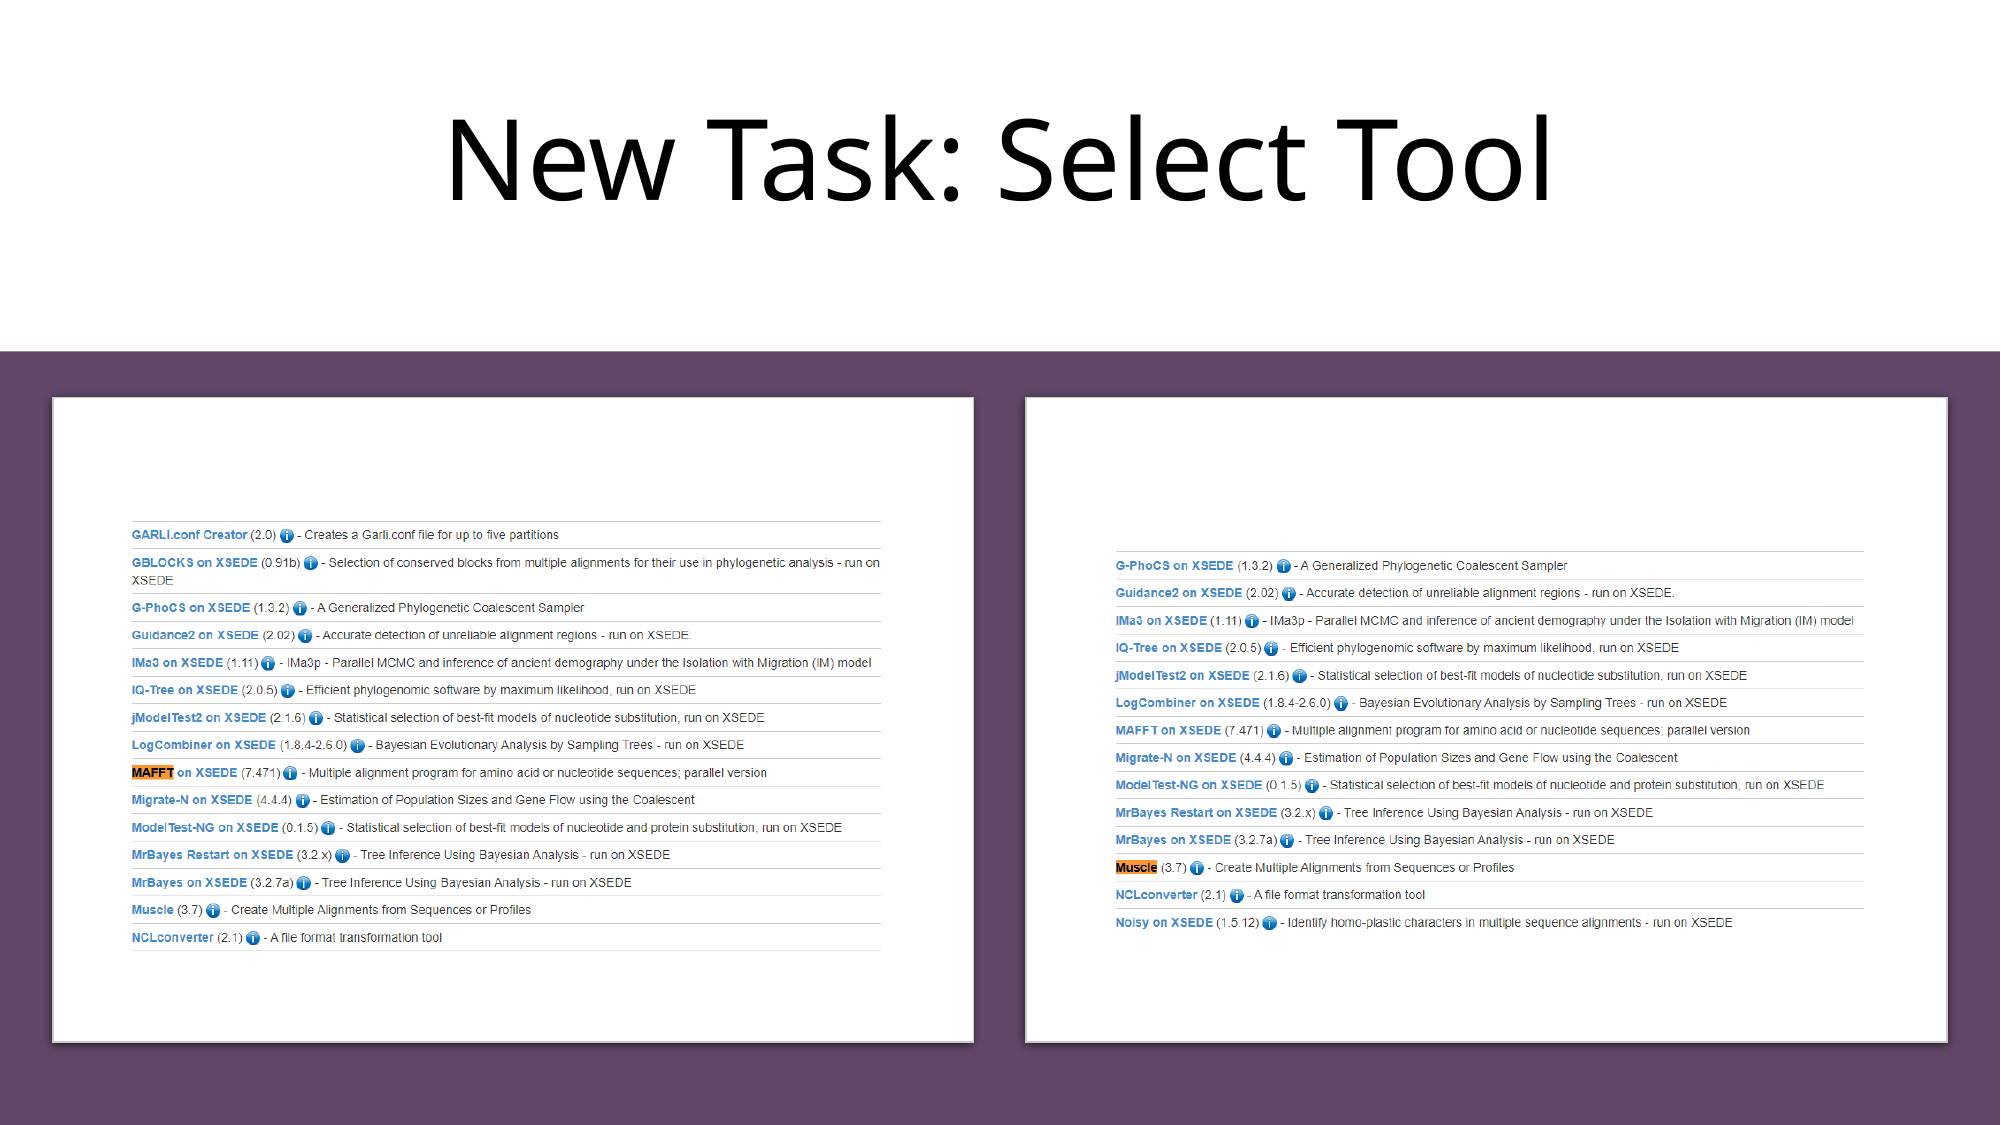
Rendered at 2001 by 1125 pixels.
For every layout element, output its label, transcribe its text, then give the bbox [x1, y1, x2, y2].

text_box [1025, 396, 1948, 1043]
text_box [0, 350, 2000, 1125]
title New Task: Select Tool [162, 55, 1838, 233]
picture [1077, 547, 1895, 932]
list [103, 521, 920, 955]
text_box [52, 396, 975, 1043]
